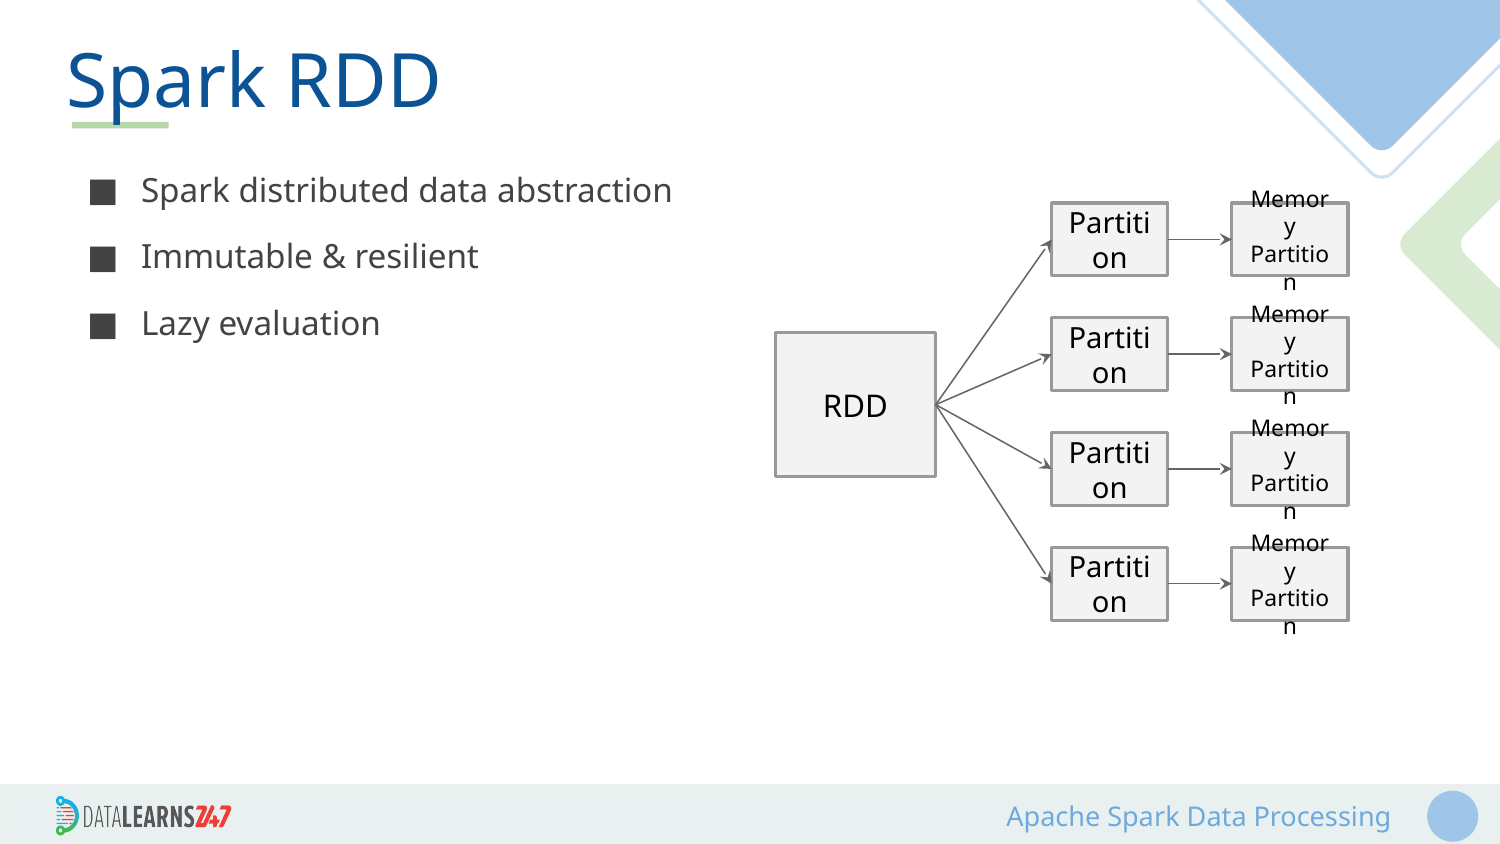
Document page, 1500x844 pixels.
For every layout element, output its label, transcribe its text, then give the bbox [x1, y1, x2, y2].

list Spark distributed data abstraction Immutable & resilient Lazy evaluation [51, 147, 762, 752]
picture [51, 790, 237, 842]
title Spark RDD [51, 26, 1449, 129]
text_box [775, 202, 1349, 621]
